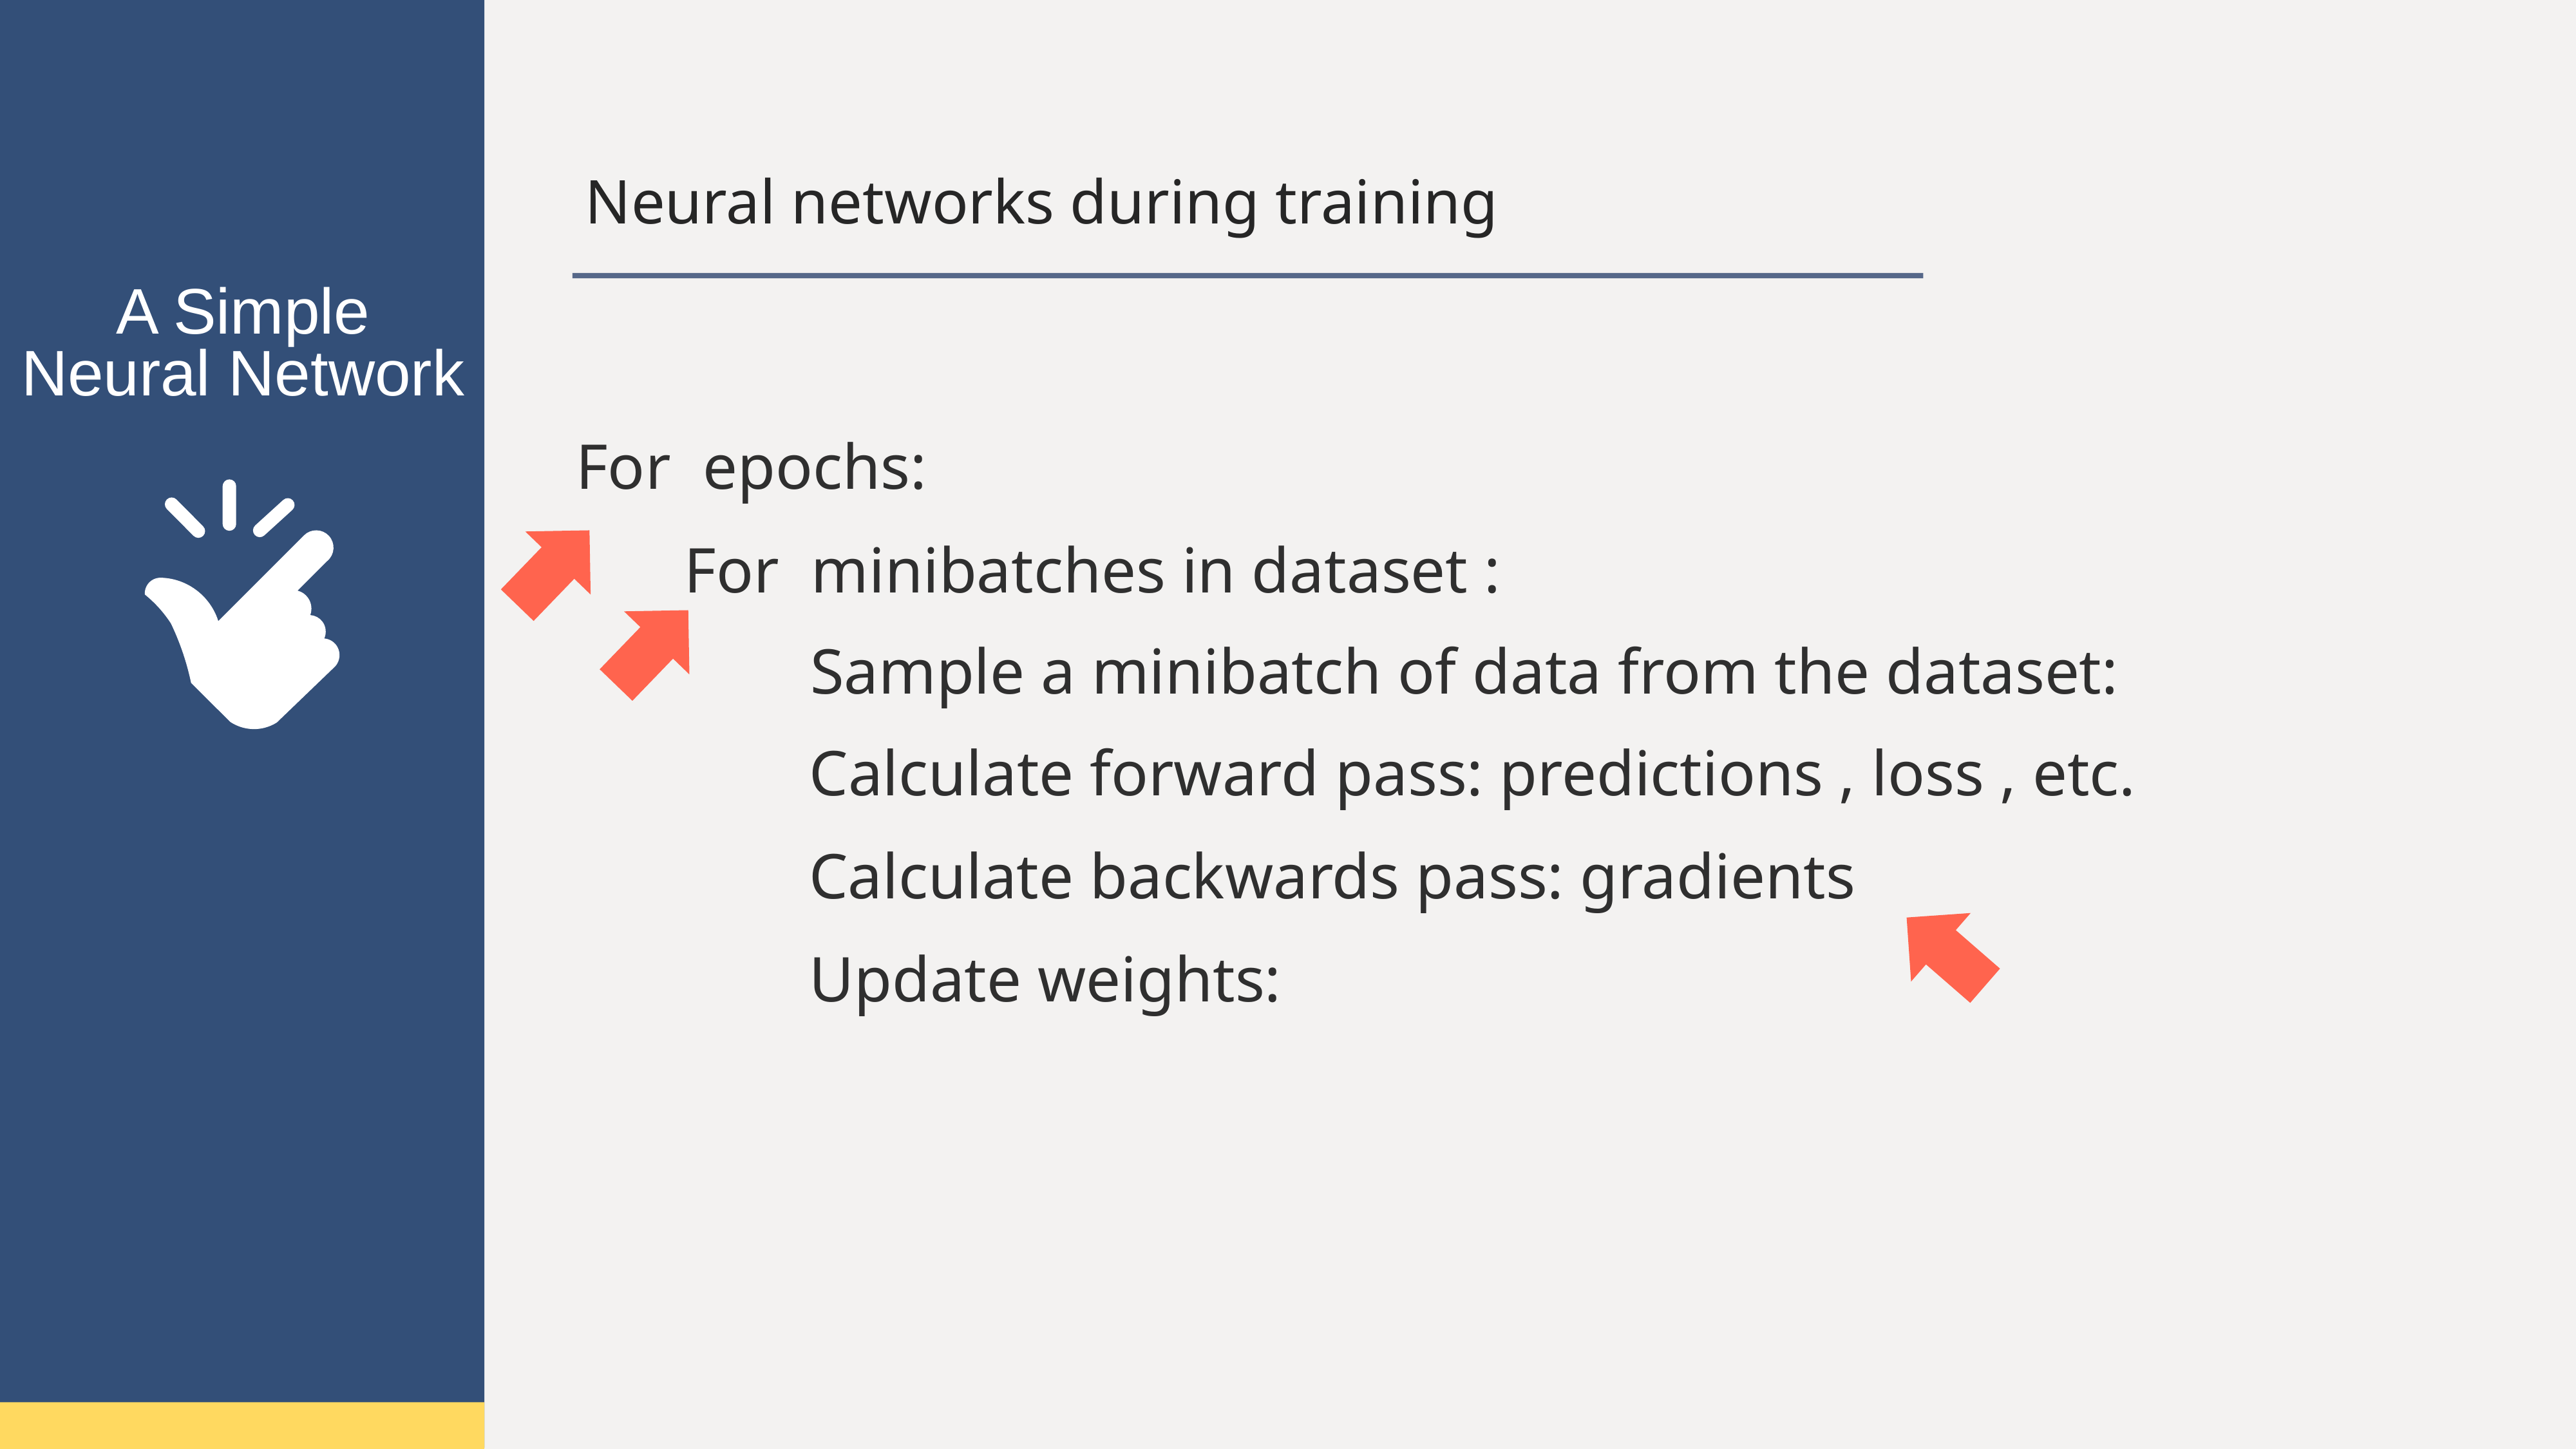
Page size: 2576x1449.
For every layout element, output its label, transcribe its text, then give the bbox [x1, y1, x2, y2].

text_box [0, 0, 485, 1449]
text_box [600, 610, 690, 701]
text_box [1906, 913, 2000, 1003]
text_box [500, 530, 591, 621]
text_box Neural networks during training [580, 172, 1984, 284]
